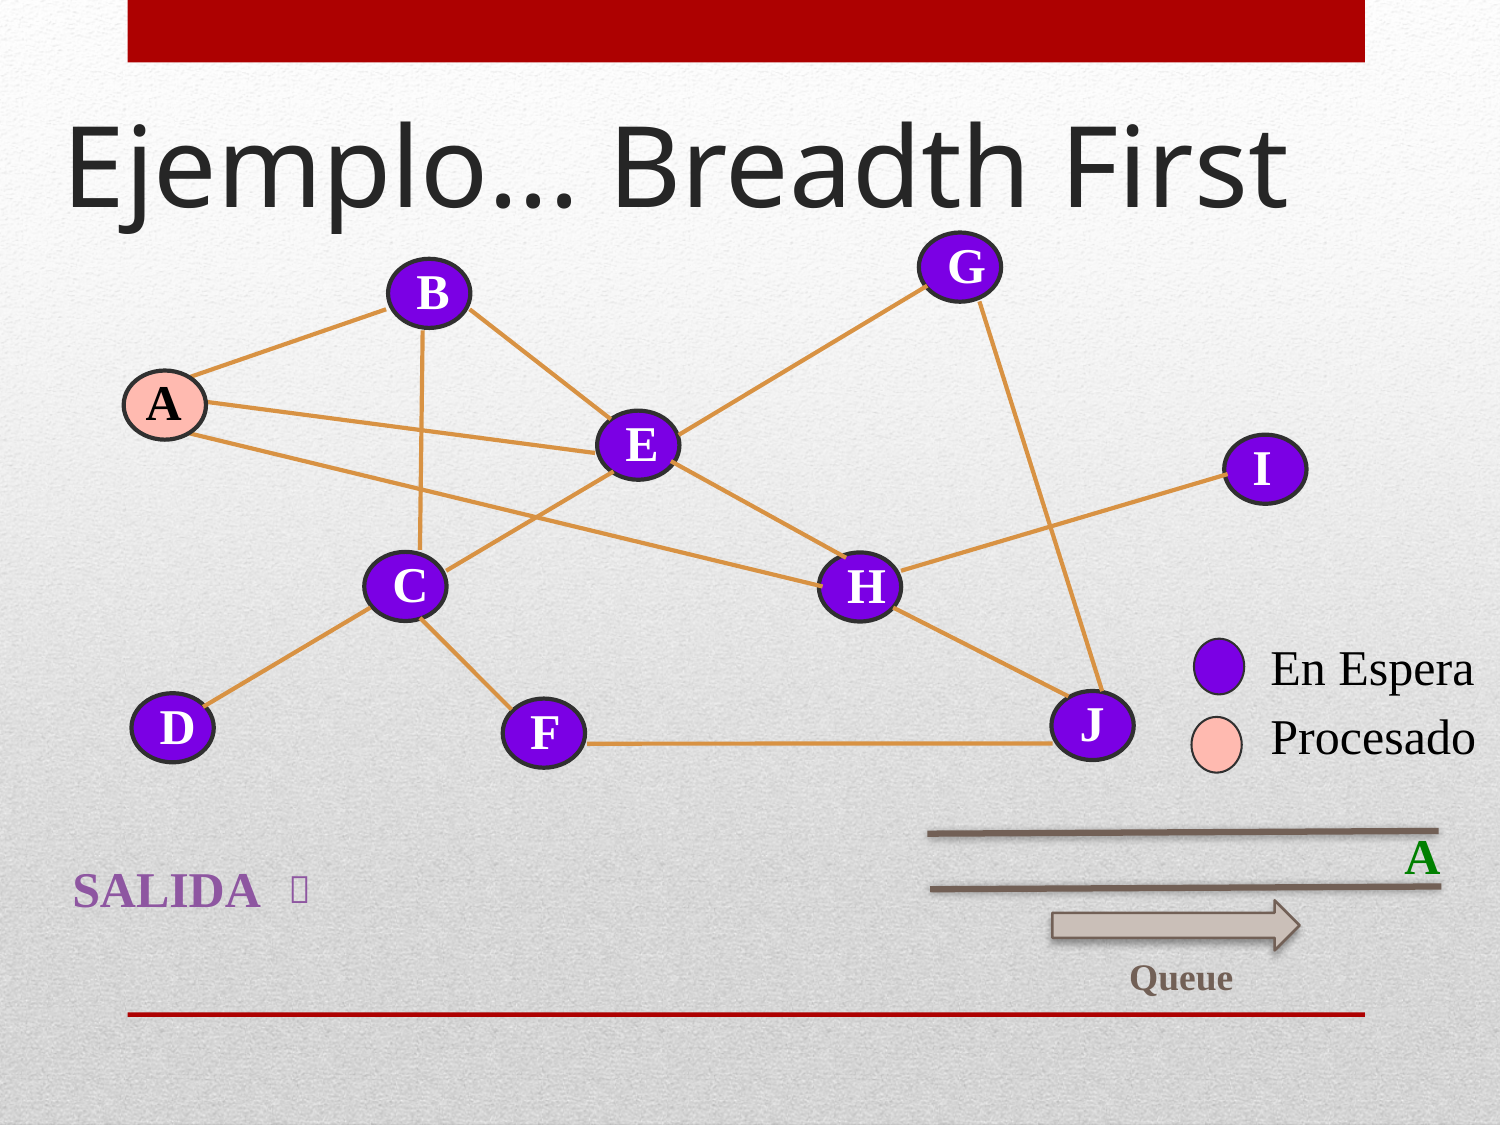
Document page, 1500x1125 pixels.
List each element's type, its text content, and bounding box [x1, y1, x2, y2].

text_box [929, 885, 1443, 890]
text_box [130, 225, 1494, 774]
text_box  [273, 858, 326, 919]
text_box Queue [1114, 945, 1249, 1006]
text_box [926, 830, 1440, 835]
title Ejemplo... Breadth First [47, 50, 1437, 238]
text_box A [927, 816, 1470, 892]
text_box [1051, 902, 1301, 952]
text_box SALIDA [57, 850, 276, 926]
